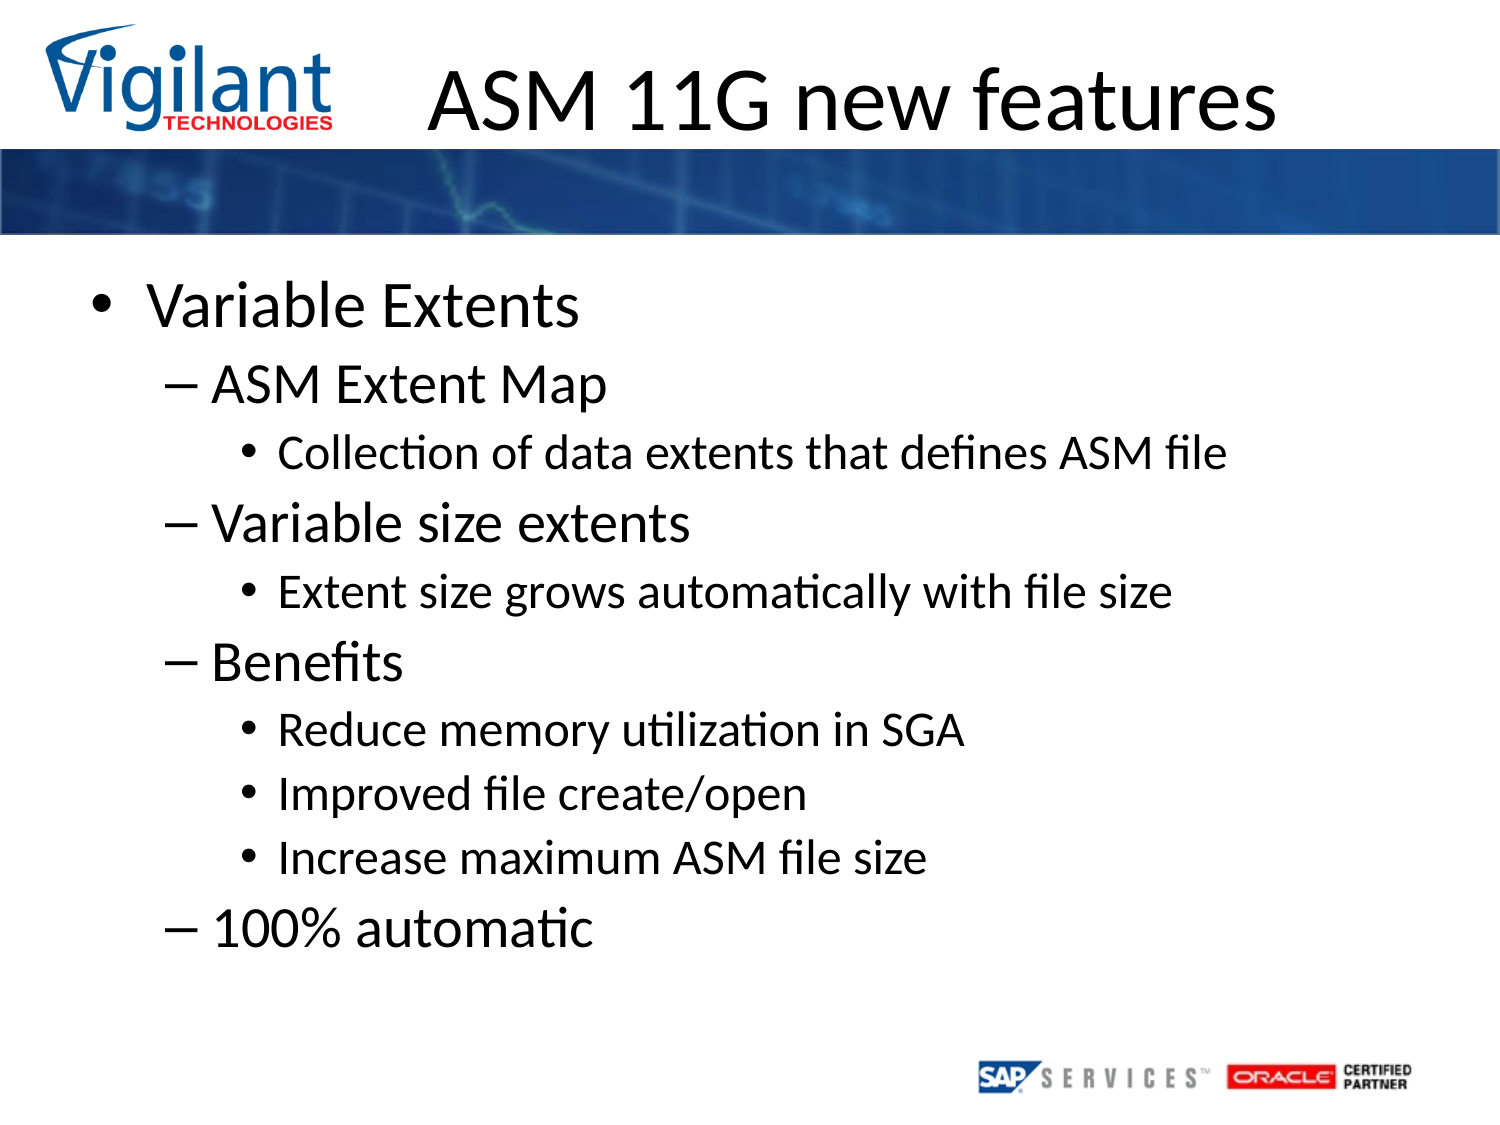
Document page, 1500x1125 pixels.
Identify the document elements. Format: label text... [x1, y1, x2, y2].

title ASM 11G new features [412, 0, 1426, 188]
list Variable Extents ASM Extent Map Collection of data extents that defines ASM file Variable size extents Extent size grows automatically with file size Benefits Reduce memory utilization in SGA Improved file create/open Increase maximum ASM file size 100% automatic [74, 262, 1426, 1006]
picture [42, 24, 338, 132]
picture [0, 149, 1500, 235]
picture [975, 1057, 1213, 1096]
picture [1224, 1062, 1416, 1094]
